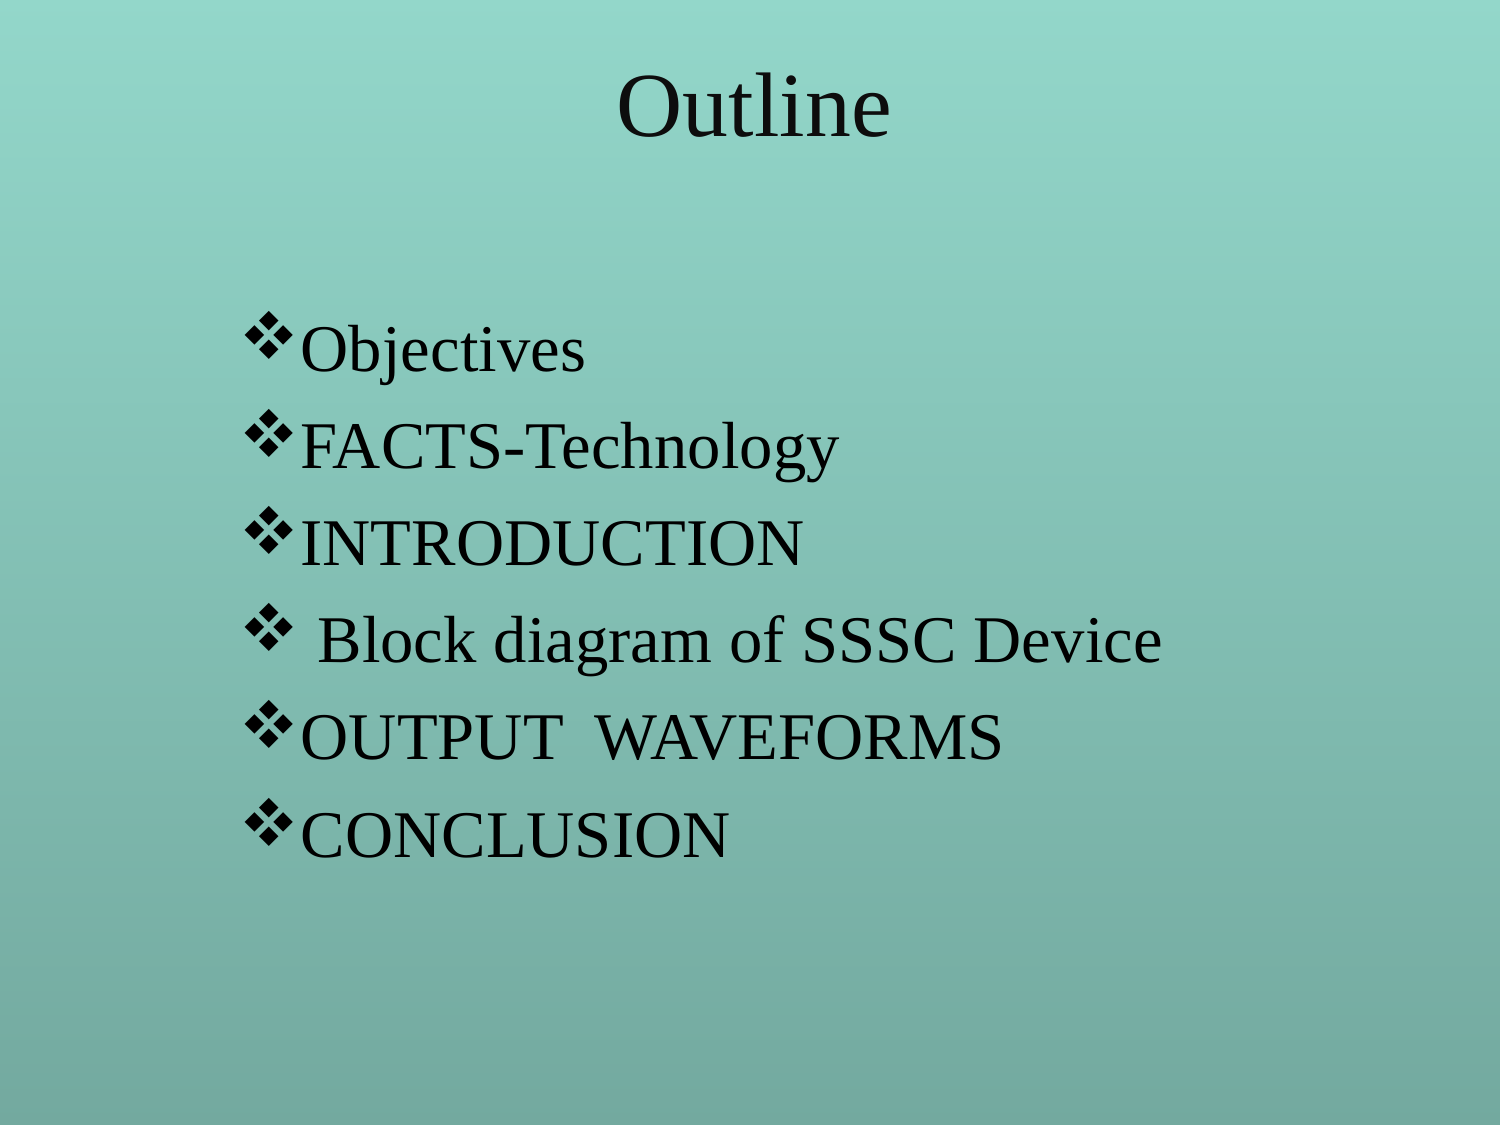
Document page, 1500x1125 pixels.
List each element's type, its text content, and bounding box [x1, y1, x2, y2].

text_box Outline [526, 37, 931, 163]
text_box Objectives FACTS-Technology INTRODUCTION Block diagram of SSSC Device OUTPUT WAVEFORMS CONCLUSION [224, 312, 1288, 878]
